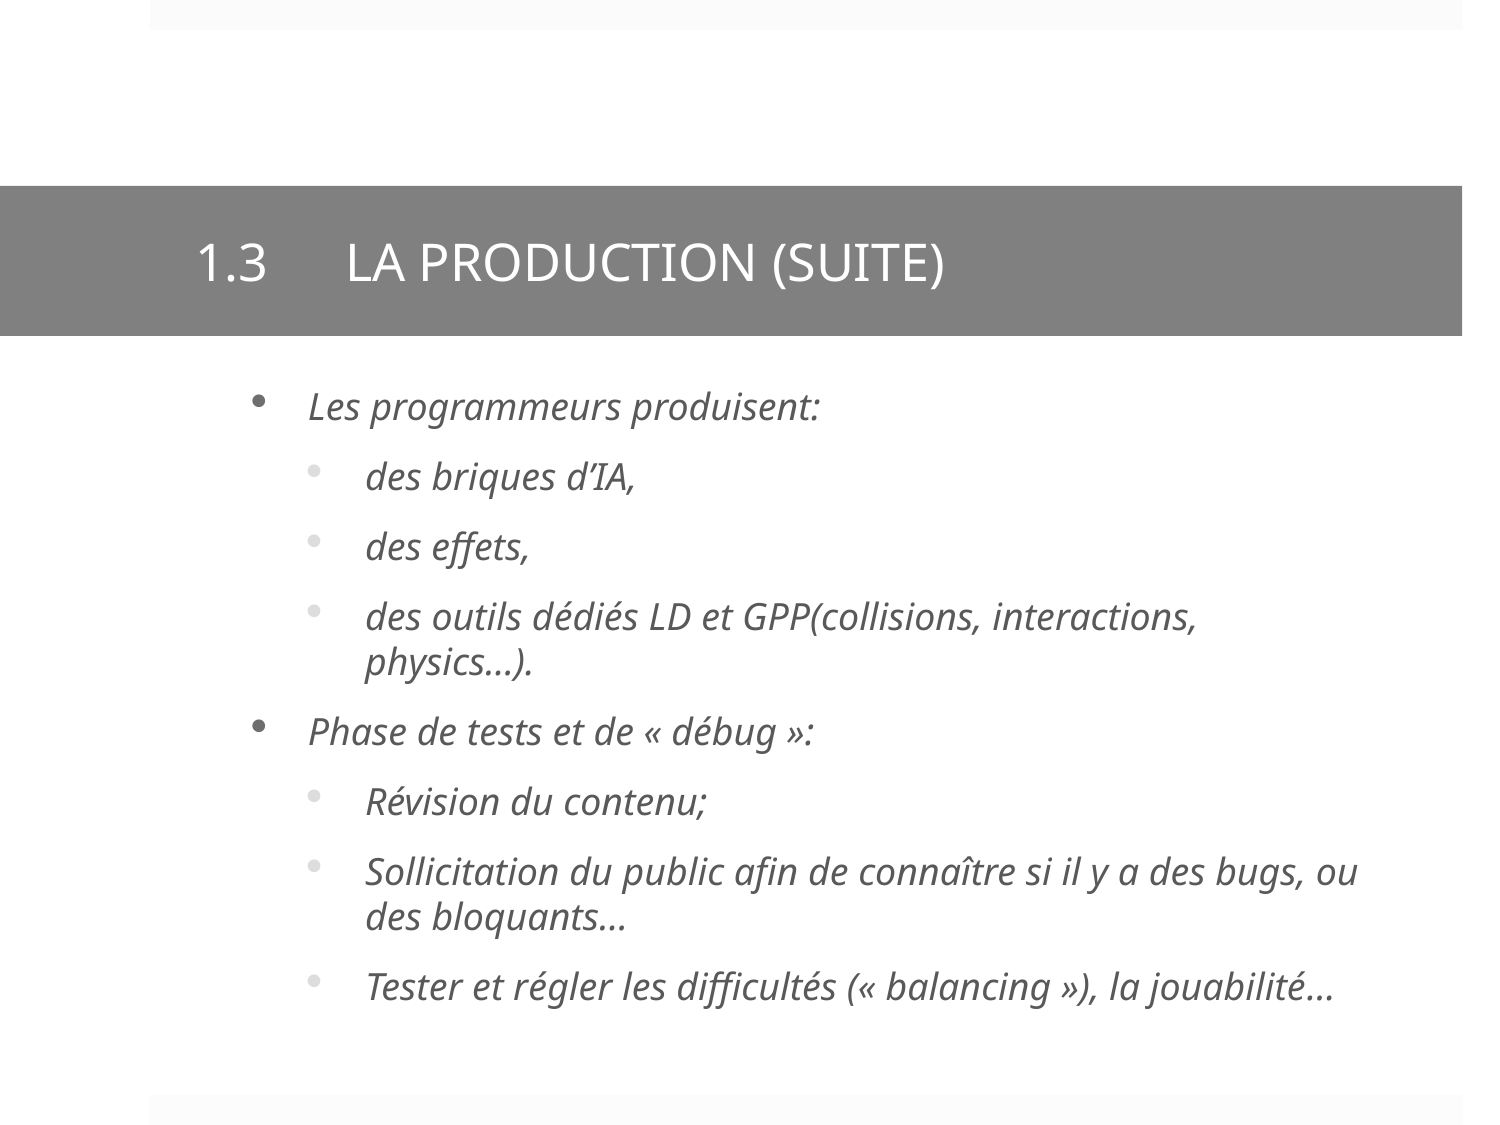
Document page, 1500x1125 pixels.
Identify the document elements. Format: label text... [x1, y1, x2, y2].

text_box Les programmeurs produisent: des briques d’IA, des effets, des outils dédiés LD et GPP(collisions, interactions, physics…). Phase de tests et de « débug »: Révision du contenu; Sollicitation du public afin de connaître si il y a des bugs, ou des bloquants… Tester et régler les difficultés (« balancing »), la jouabilité… [180, 375, 1383, 909]
text_box 1.3 La production (suite) [0, 185, 1463, 336]
